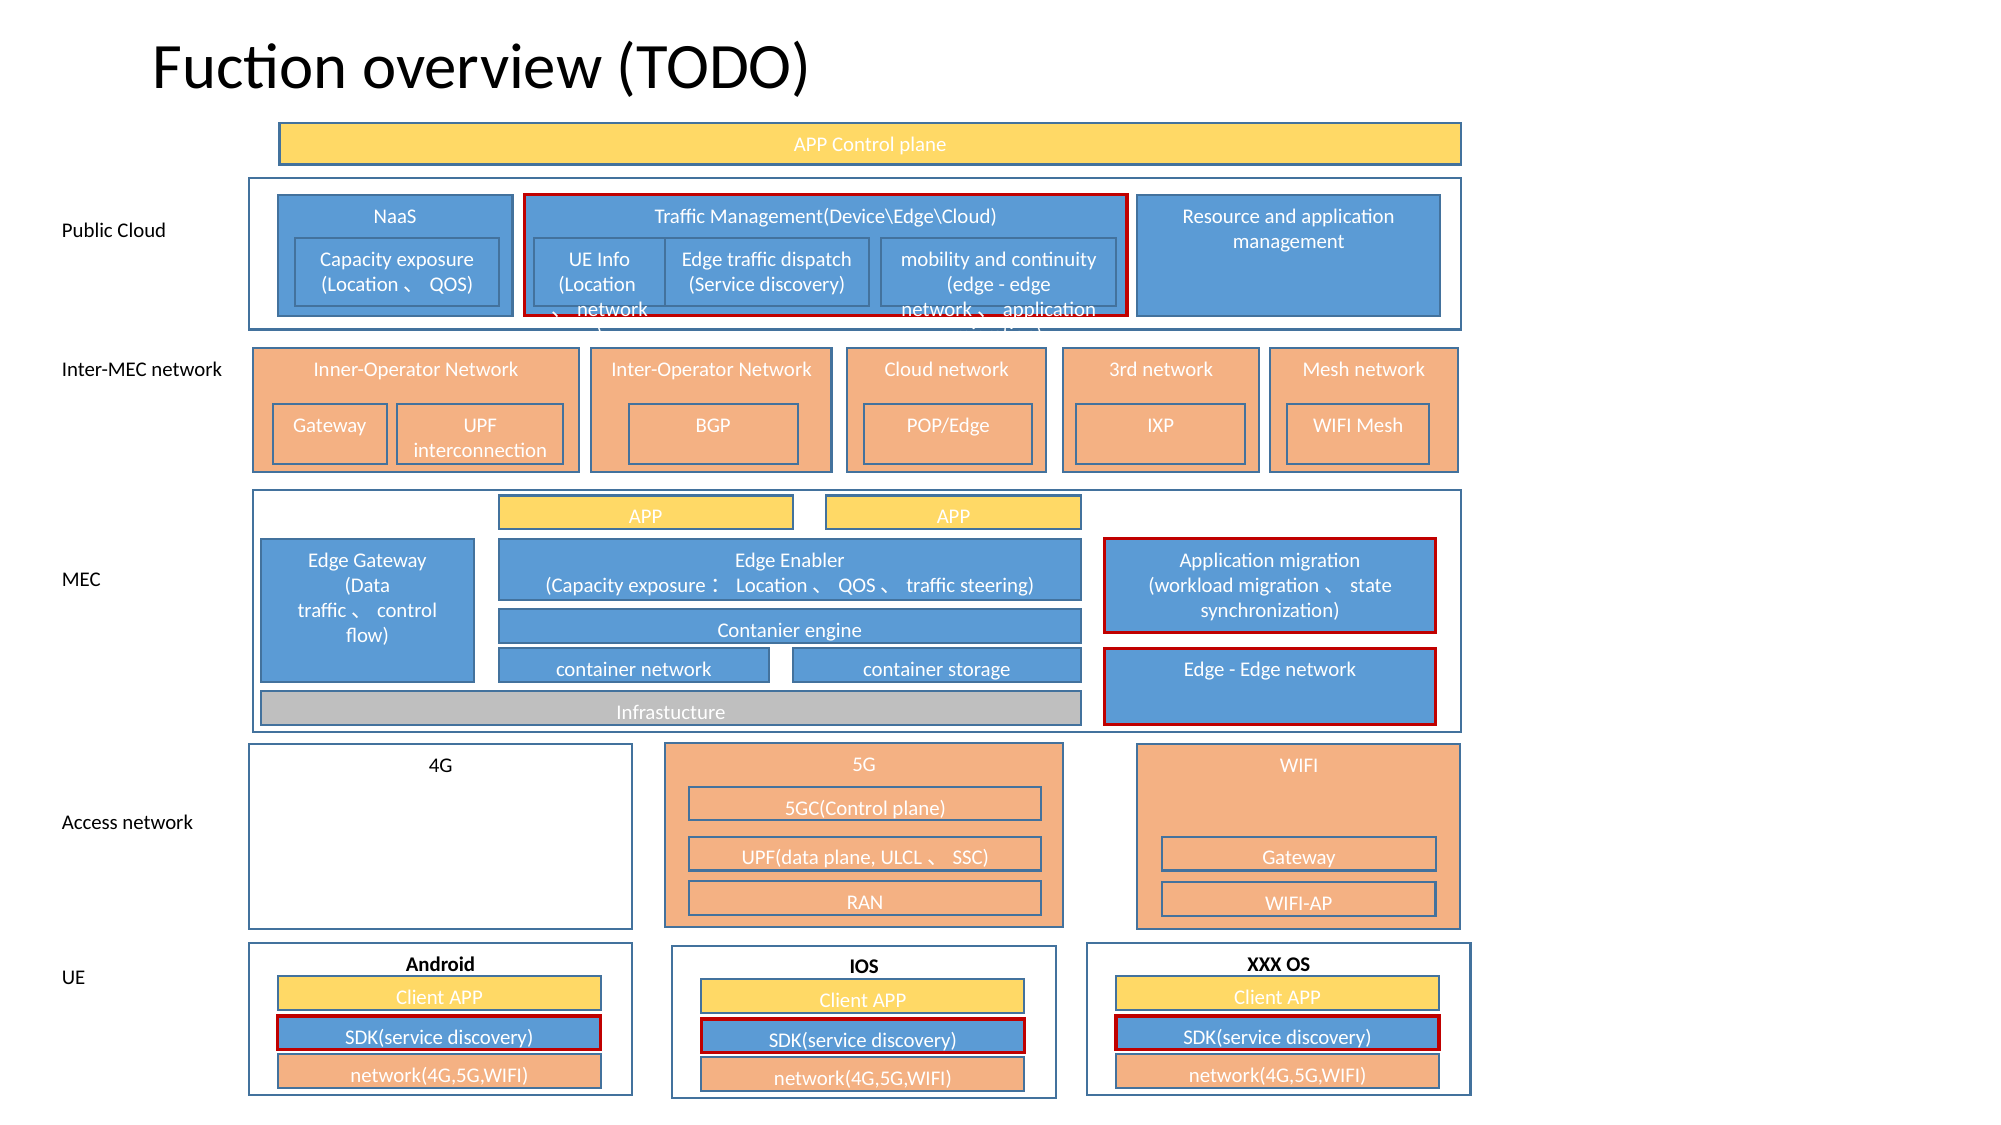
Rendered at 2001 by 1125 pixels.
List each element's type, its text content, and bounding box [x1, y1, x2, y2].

text_box Client APP [277, 975, 602, 1011]
text_box network(4G,5G,WIFI) [1115, 1053, 1440, 1089]
text_box WIFI [1136, 743, 1461, 930]
text_box APP [498, 494, 794, 530]
text_box Mesh network [1269, 347, 1459, 473]
text_box Resource and application management [1136, 194, 1441, 317]
text_box Android [248, 942, 633, 1096]
text_box MEC [47, 558, 252, 598]
text_box Inter-MEC network [47, 347, 249, 388]
text_box Edge Gateway (Data traffic、control flow) [260, 538, 475, 683]
text_box [248, 177, 1462, 331]
text_box Edge Enabler (Capacity exposure：Location、QOS、traffic steering) [498, 538, 1082, 601]
text_box SDK(service discovery) [700, 1018, 1025, 1054]
text_box Traffic Management(Device\Edge\Cloud) [523, 194, 1128, 317]
text_box container network [498, 647, 770, 683]
text_box NaaS [277, 194, 514, 317]
text_box WIFI Mesh [1286, 403, 1430, 465]
text_box RAN [688, 880, 1042, 916]
text_box Client APP [700, 978, 1025, 1014]
text_box SDK(service discovery) [277, 1015, 602, 1051]
text_box UE Info (Location、network) [533, 237, 666, 307]
text_box mobility and continuity (edge - edge network、application migration) [880, 237, 1117, 307]
text_box 5GC(Control plane) [688, 786, 1042, 821]
text_box APP [825, 494, 1082, 530]
text_box APP Control plane [278, 122, 1462, 166]
text_box XXX OS [1086, 942, 1472, 1096]
text_box network(4G,5G,WIFI) [277, 1053, 602, 1089]
text_box Cloud network [846, 347, 1047, 473]
text_box IOS [671, 945, 1057, 1099]
text_box Edge - Edge network [1104, 647, 1436, 726]
text_box 4G [248, 743, 633, 930]
text_box container storage [792, 647, 1082, 683]
text_box Client APP [1115, 975, 1440, 1011]
text_box Application migration (workload migration、state synchronization) [1104, 538, 1437, 634]
text_box Capacity exposure (Location、QOS) [294, 237, 500, 307]
text_box POP/Edge [863, 403, 1033, 465]
text_box UPF interconnection [396, 403, 564, 465]
text_box SDK(service discovery) [1115, 1015, 1440, 1051]
text_box Gateway [1161, 836, 1437, 872]
text_box Inter-Operator Network [590, 347, 833, 473]
text_box Infrastucture [260, 690, 1082, 726]
text_box Contanier engine [498, 608, 1082, 644]
text_box network(4G,5G,WIFI) [700, 1056, 1025, 1092]
text_box 5G [664, 742, 1064, 928]
text_box WIFI-AP [1161, 881, 1437, 917]
text_box UPF(data plane, ULCL、SSC) [688, 836, 1042, 872]
text_box BGP [628, 403, 799, 465]
text_box Inner-Operator Network [252, 347, 580, 473]
text_box IXP [1075, 403, 1246, 465]
title Fuction overview (TODO) [137, 25, 1863, 111]
text_box UE [47, 956, 248, 997]
text_box Gateway [272, 403, 388, 465]
text_box Edge traffic dispatch (Service discovery) [666, 237, 870, 307]
text_box [252, 489, 1462, 733]
text_box Access network [47, 801, 225, 841]
text_box Public Cloud [47, 209, 248, 249]
text_box 3rd network [1062, 347, 1260, 473]
